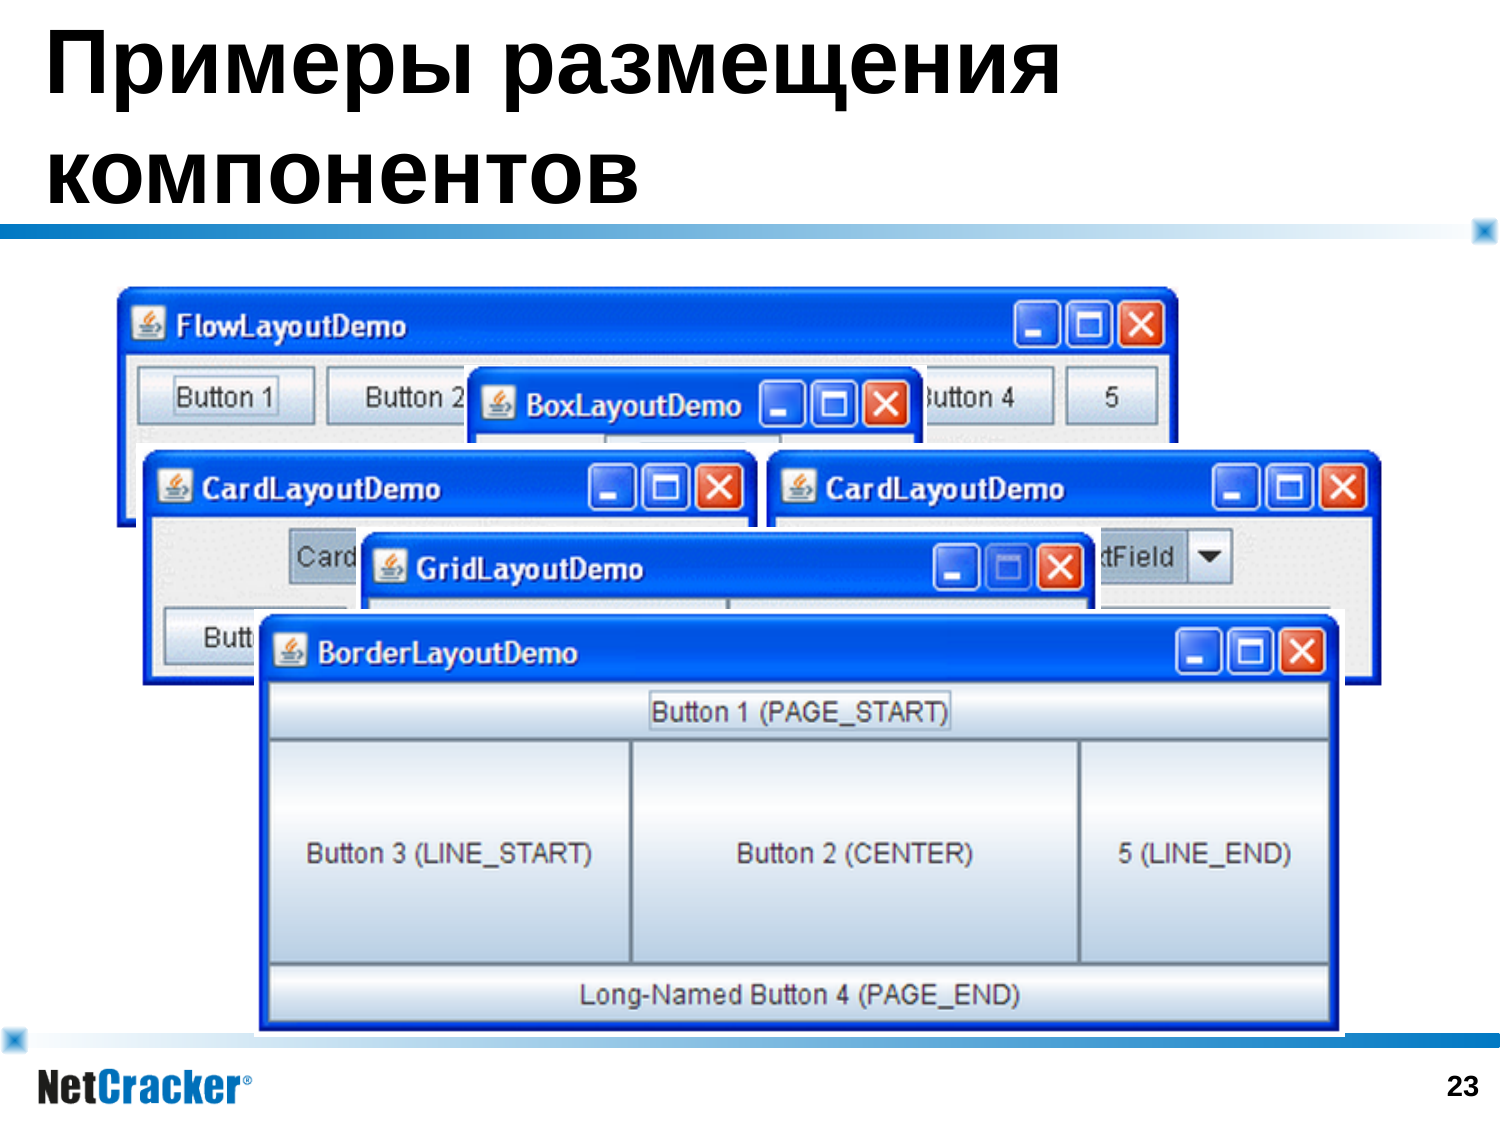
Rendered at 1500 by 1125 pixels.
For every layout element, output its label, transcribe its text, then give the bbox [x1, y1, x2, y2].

picture [111, 278, 1389, 1037]
title Примеры размещения компонентов [29, 0, 1470, 225]
picture [34, 1063, 256, 1118]
slide_number 22 [1143, 1034, 1495, 1111]
